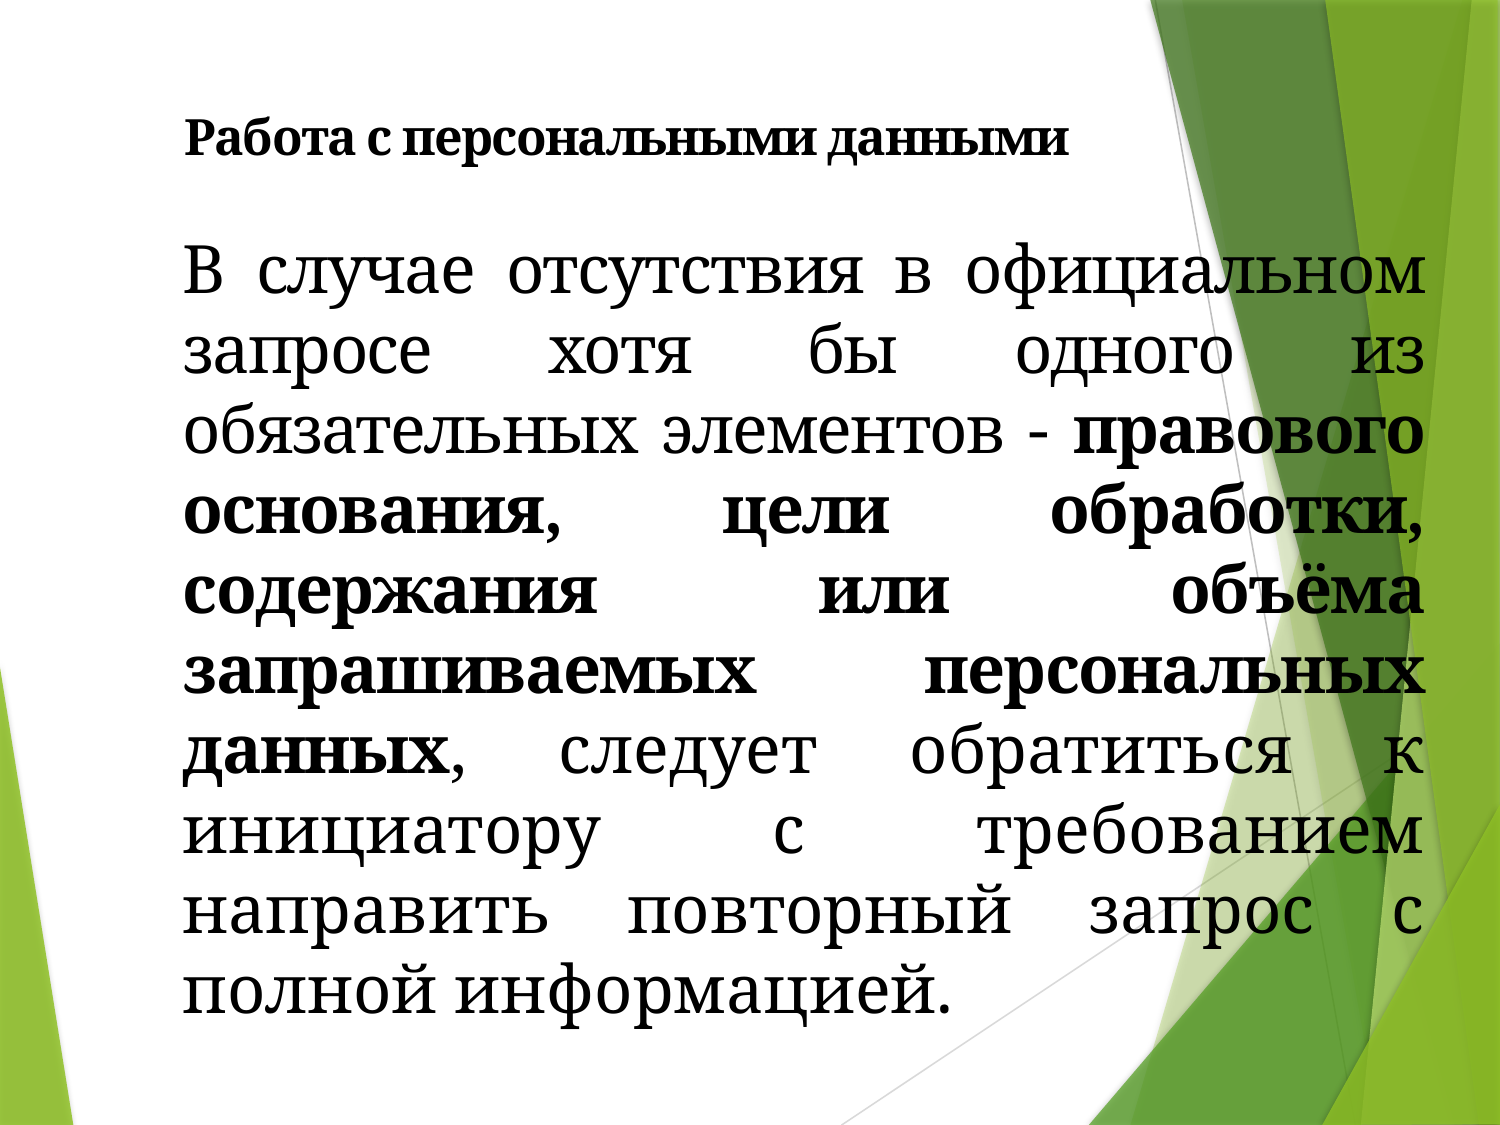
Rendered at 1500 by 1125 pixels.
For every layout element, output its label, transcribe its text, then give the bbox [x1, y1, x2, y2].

text_box Работа с персональными данными В случае отсутствия в официальном запросе хотя бы одного из обязательных элементов - правового основания, цели обработки, содержания или объёма запрашиваемых персональных данных, следует обратиться к инициатору с требованием направить повторный запрос с полной информацией. [182, 367, 1425, 1027]
text_box Работа с персональными данными В случае отсутствия в официальном запросе хотя бы одного из обязательных элементов - правового основания, цели обработки, содержания или объёма запрашиваемых персональных данных, следует обратиться к инициатору с требованием направить повторный запрос с полной информацией. [182, 103, 1425, 304]
text_box [182, 304, 1447, 367]
